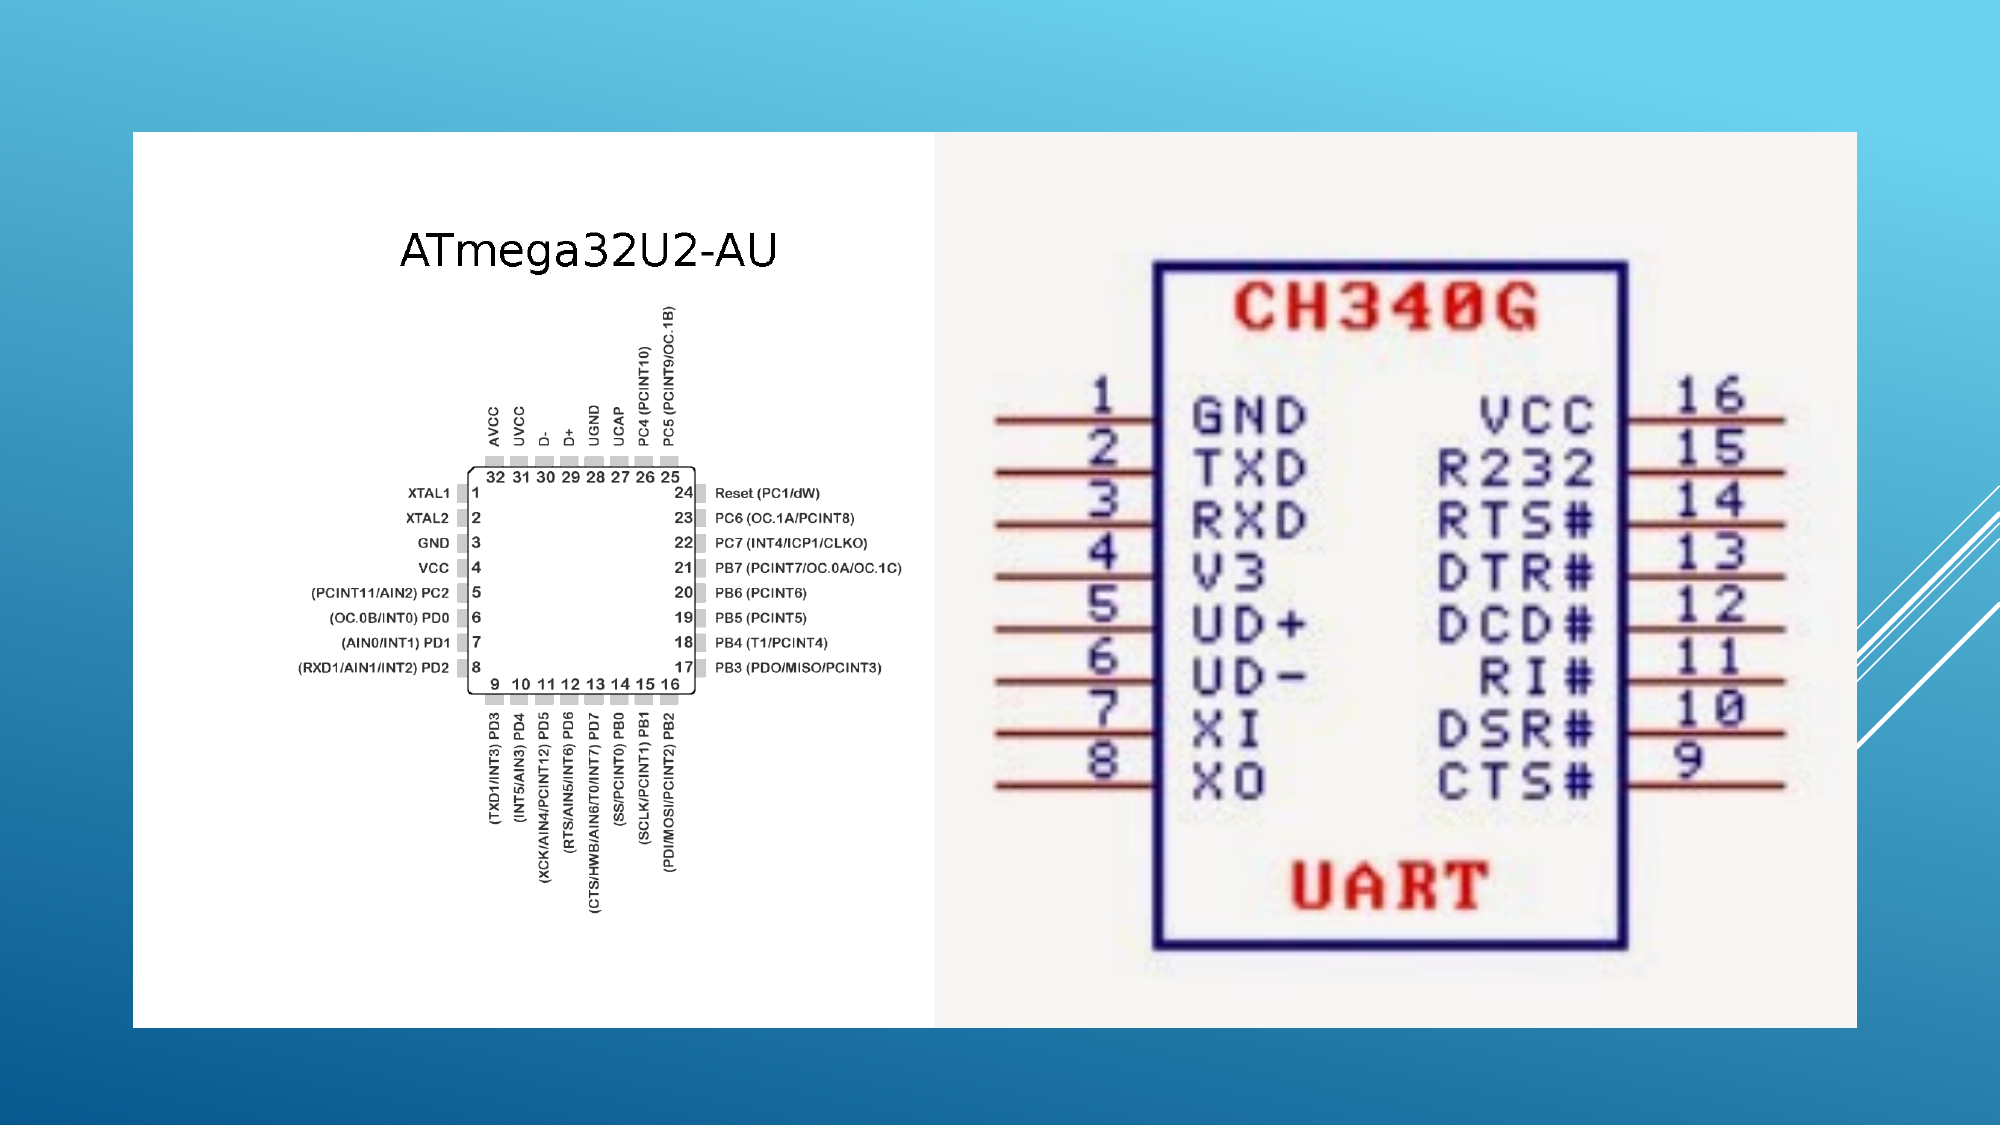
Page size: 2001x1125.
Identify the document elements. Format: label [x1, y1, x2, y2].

picture [132, 132, 1857, 1029]
